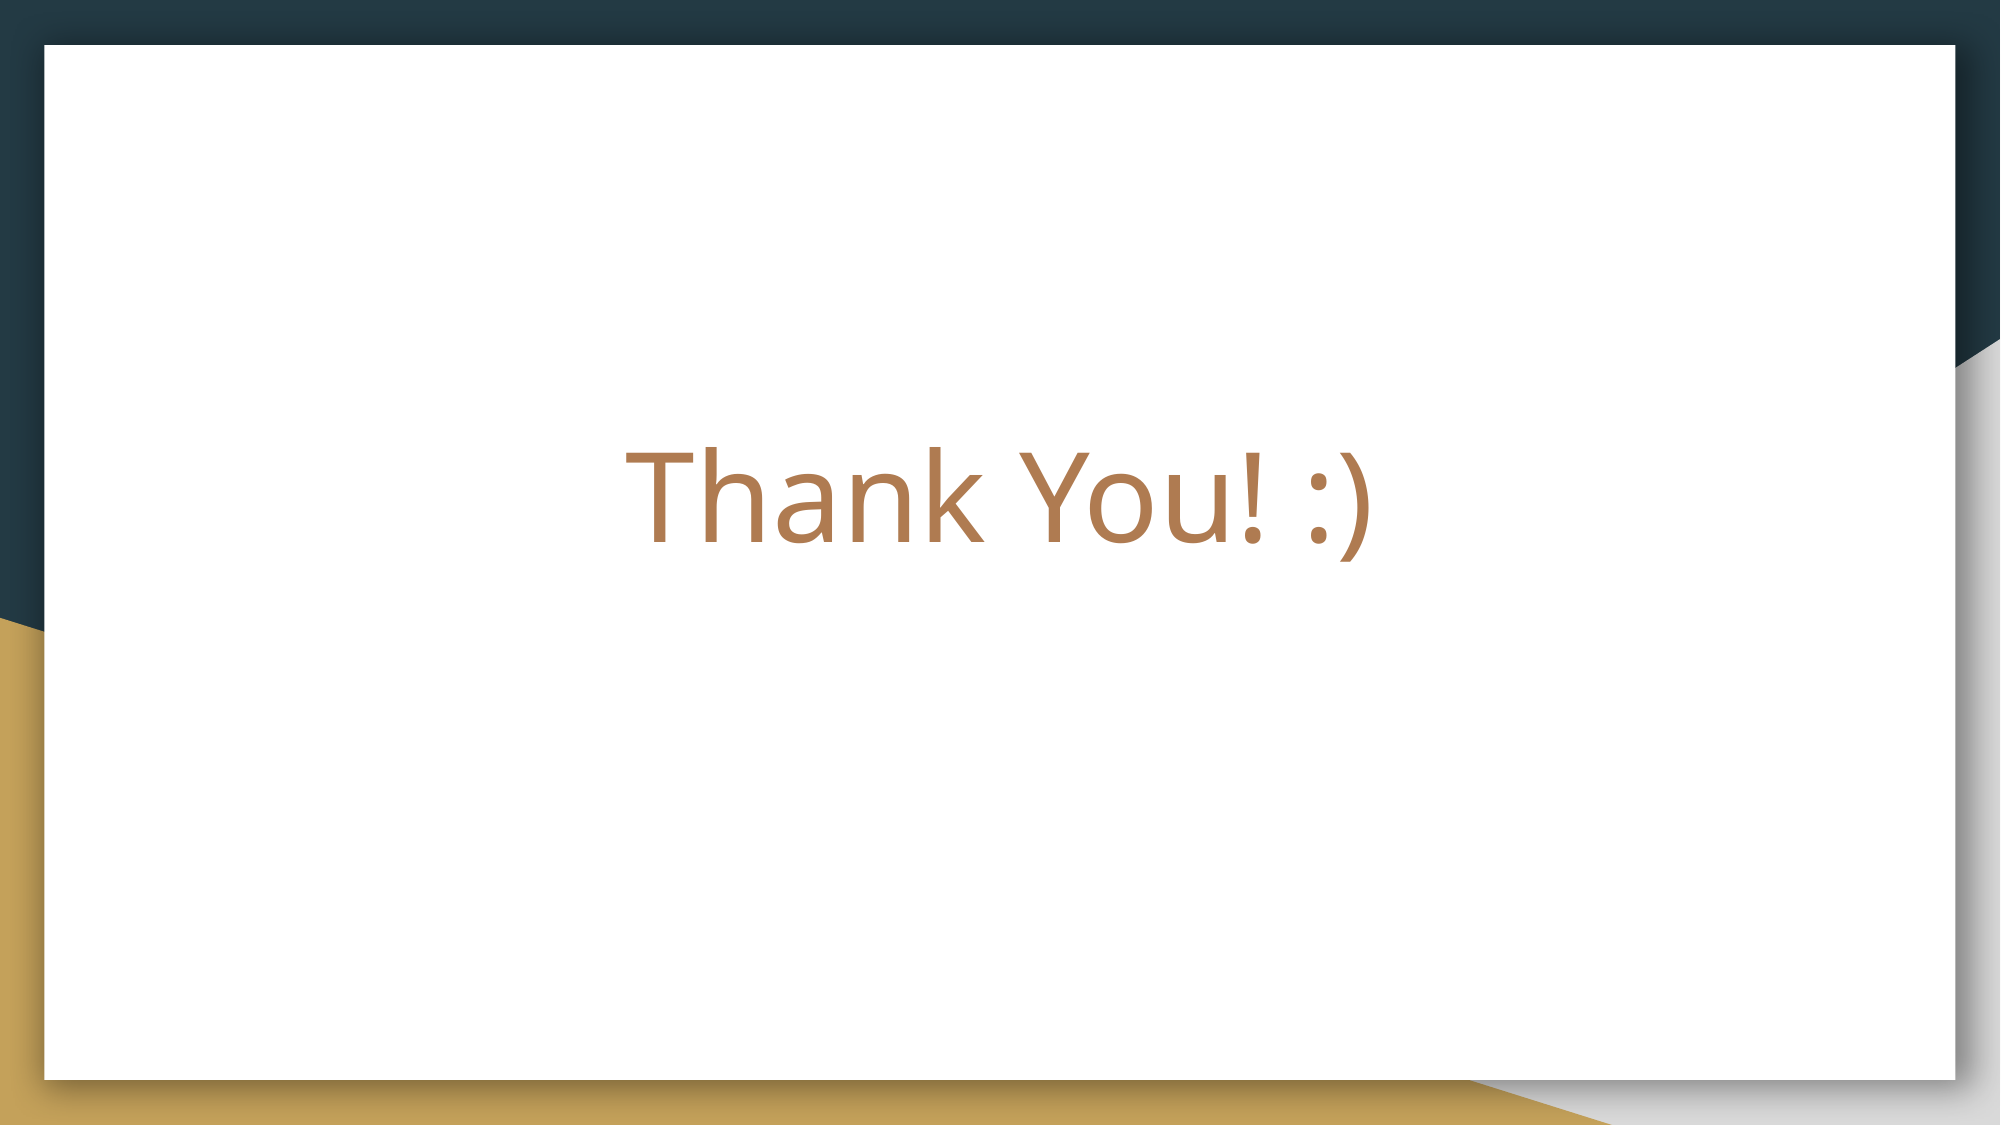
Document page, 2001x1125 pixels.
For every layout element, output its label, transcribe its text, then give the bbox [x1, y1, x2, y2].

title Thank You! :) [179, 397, 1821, 607]
